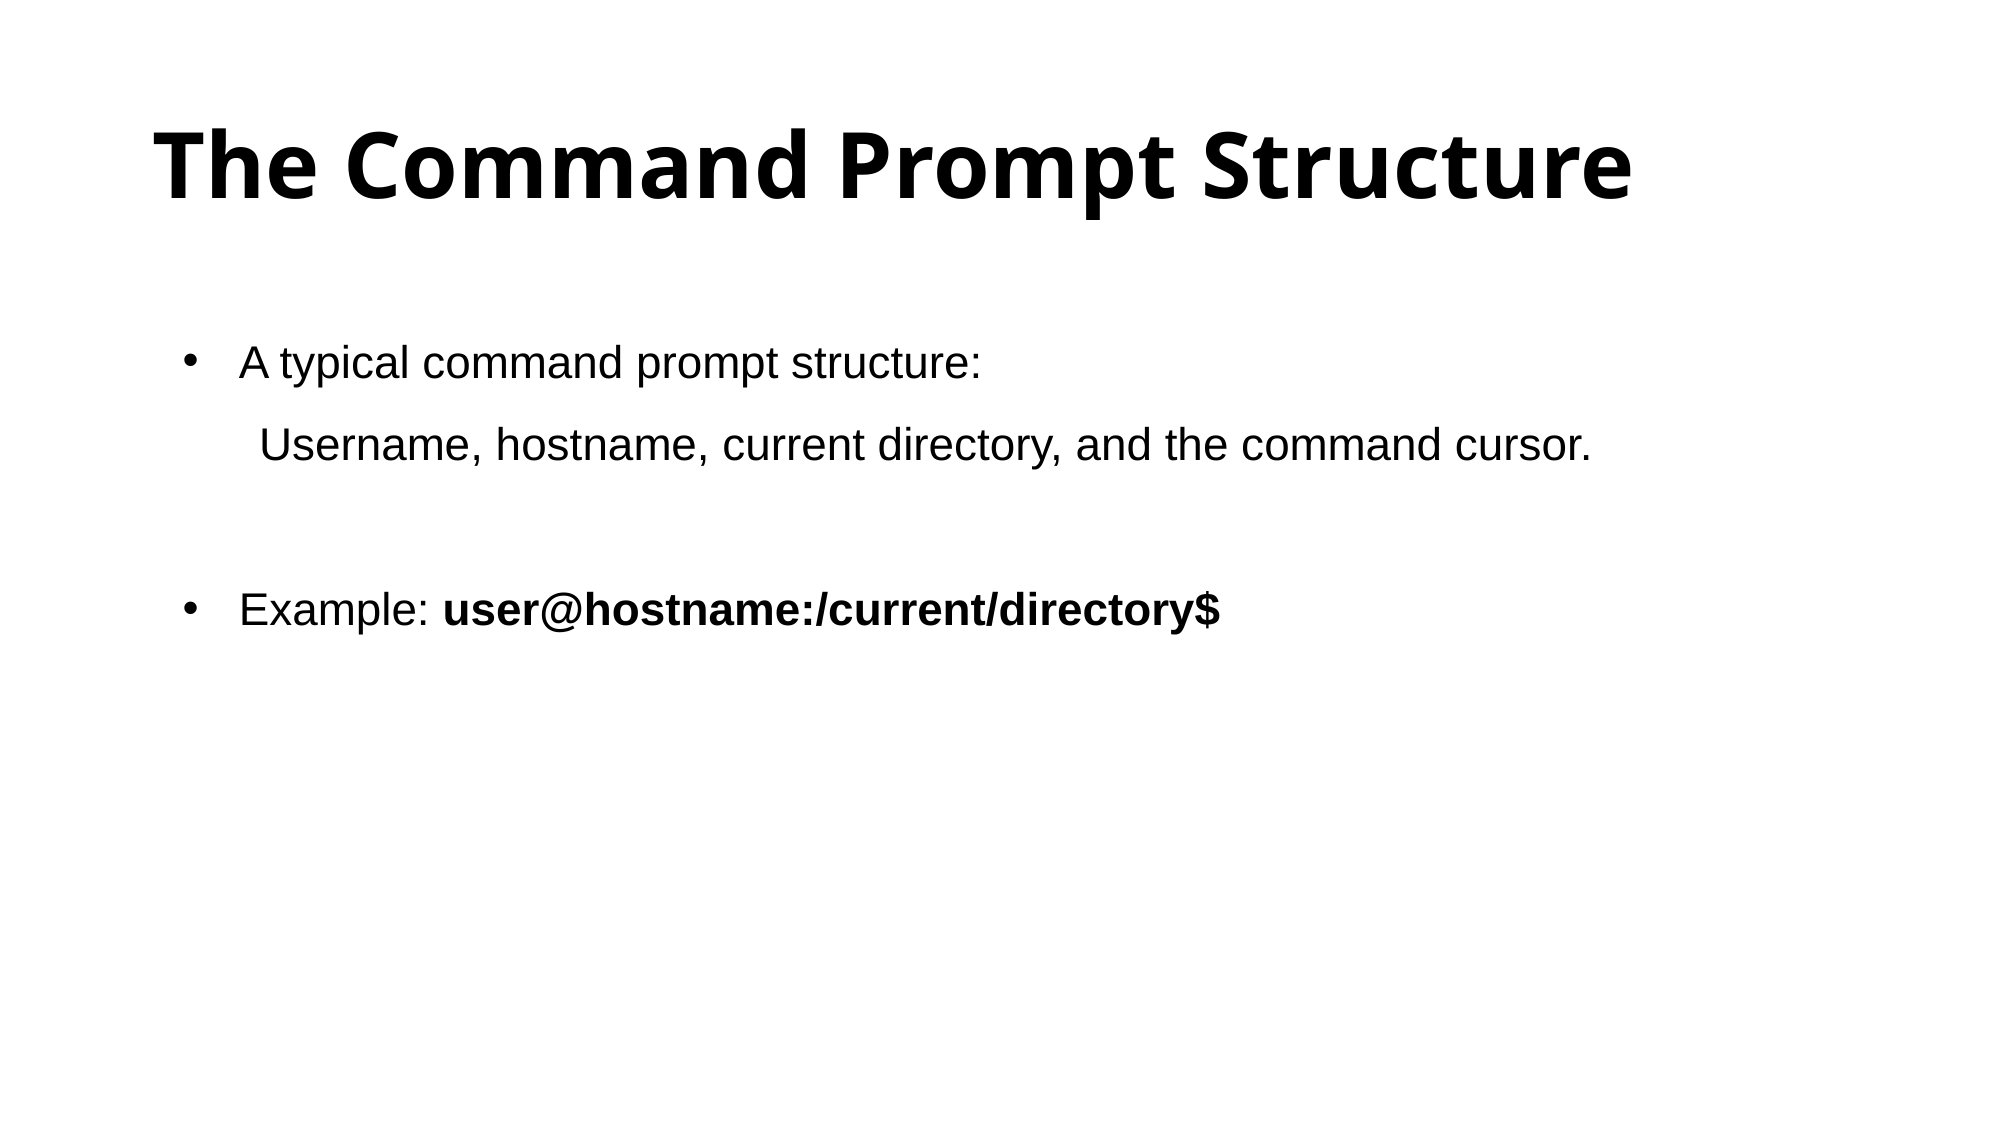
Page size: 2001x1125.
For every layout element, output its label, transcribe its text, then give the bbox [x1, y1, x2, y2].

title The Command Prompt Structure [137, 59, 1863, 278]
text_box A typical command prompt structure: Username, hostname, current directory, and the command cursor. Example: user@hostname:/current/directory$ [167, 297, 1747, 643]
